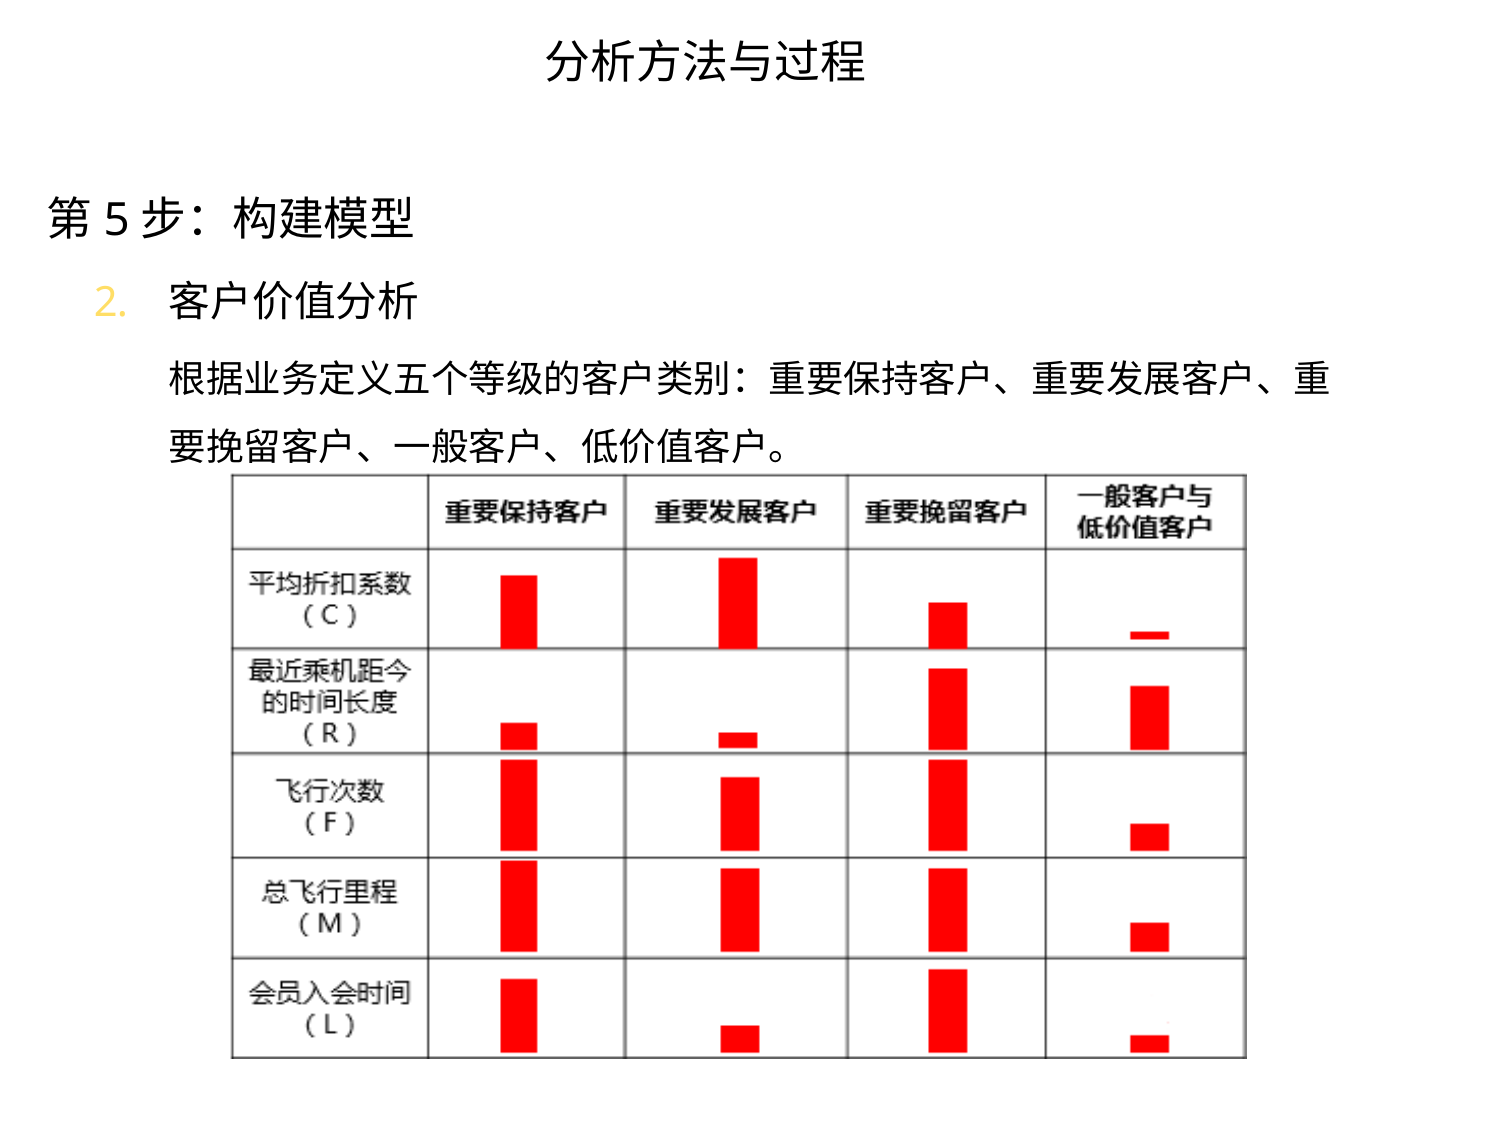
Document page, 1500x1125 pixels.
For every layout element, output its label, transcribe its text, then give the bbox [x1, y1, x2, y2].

picture [230, 473, 1247, 1059]
text_box 第5步：构建模型 [46, 162, 1430, 245]
text_box 客户价值分析 根据业务定义五个等级的客户类别：重要保持客户、重要发展客户、重要挽留客户、一般客户、低价值客户。 [93, 250, 1365, 468]
title 分析方法与过程 [23, 25, 1388, 97]
